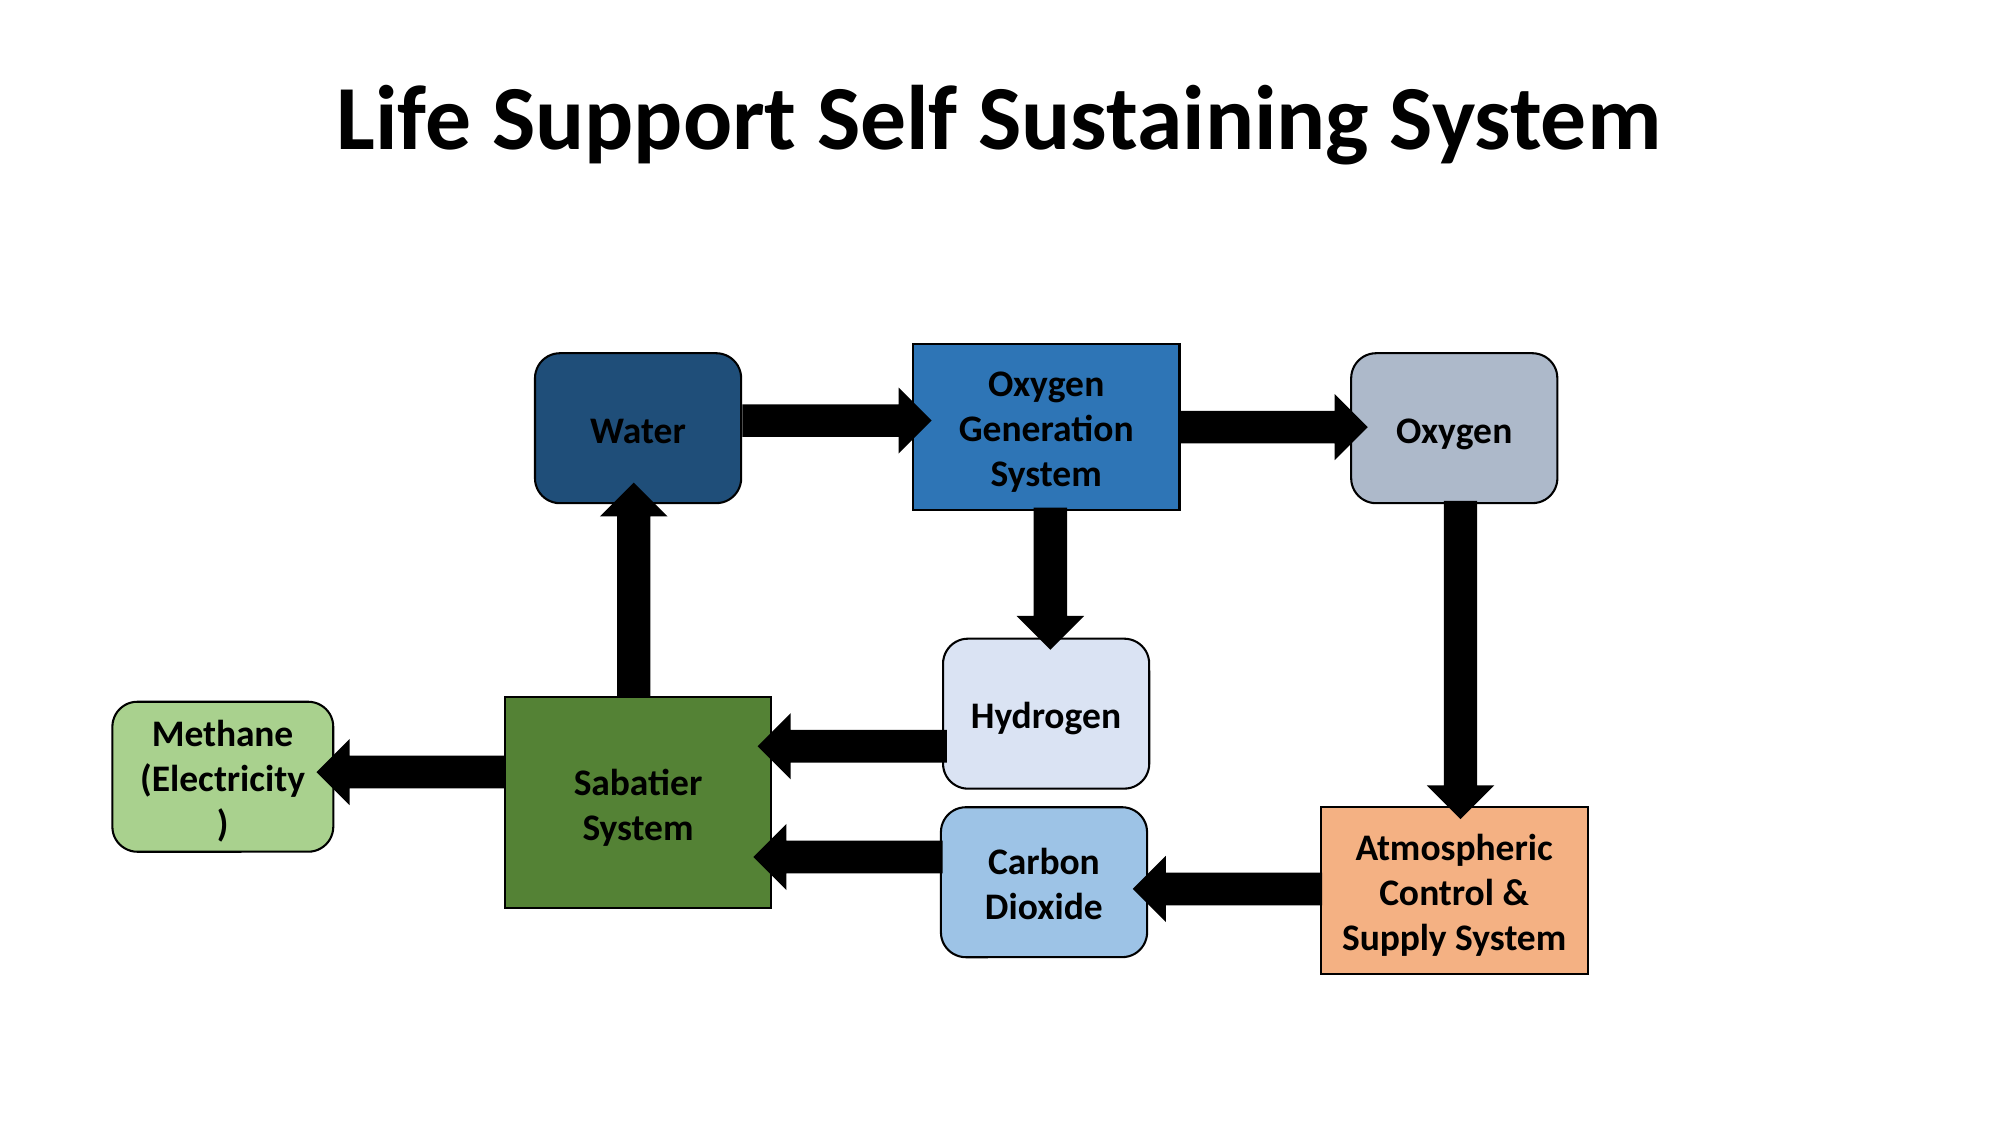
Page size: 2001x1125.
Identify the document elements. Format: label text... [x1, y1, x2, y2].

text_box Carbon Dioxide [939, 806, 1149, 959]
text_box [757, 713, 947, 780]
text_box Hydrogen [942, 637, 1151, 790]
text_box Sabatier System [504, 696, 772, 909]
title Life Support Self Sustaining System [137, 59, 1863, 181]
text_box [1426, 500, 1495, 820]
text_box [1132, 855, 1323, 923]
text_box [316, 738, 506, 806]
text_box Atmospheric Control & Supply System [1320, 806, 1589, 975]
text_box Methane (Electricity) [111, 700, 335, 853]
text_box [1016, 507, 1085, 650]
text_box [753, 823, 943, 891]
text_box Oxygen Generation System [912, 343, 1181, 511]
text_box Water [533, 352, 743, 505]
text_box Oxygen [1350, 352, 1559, 505]
text_box [1178, 394, 1368, 461]
text_box [742, 387, 932, 454]
text_box [599, 482, 668, 697]
